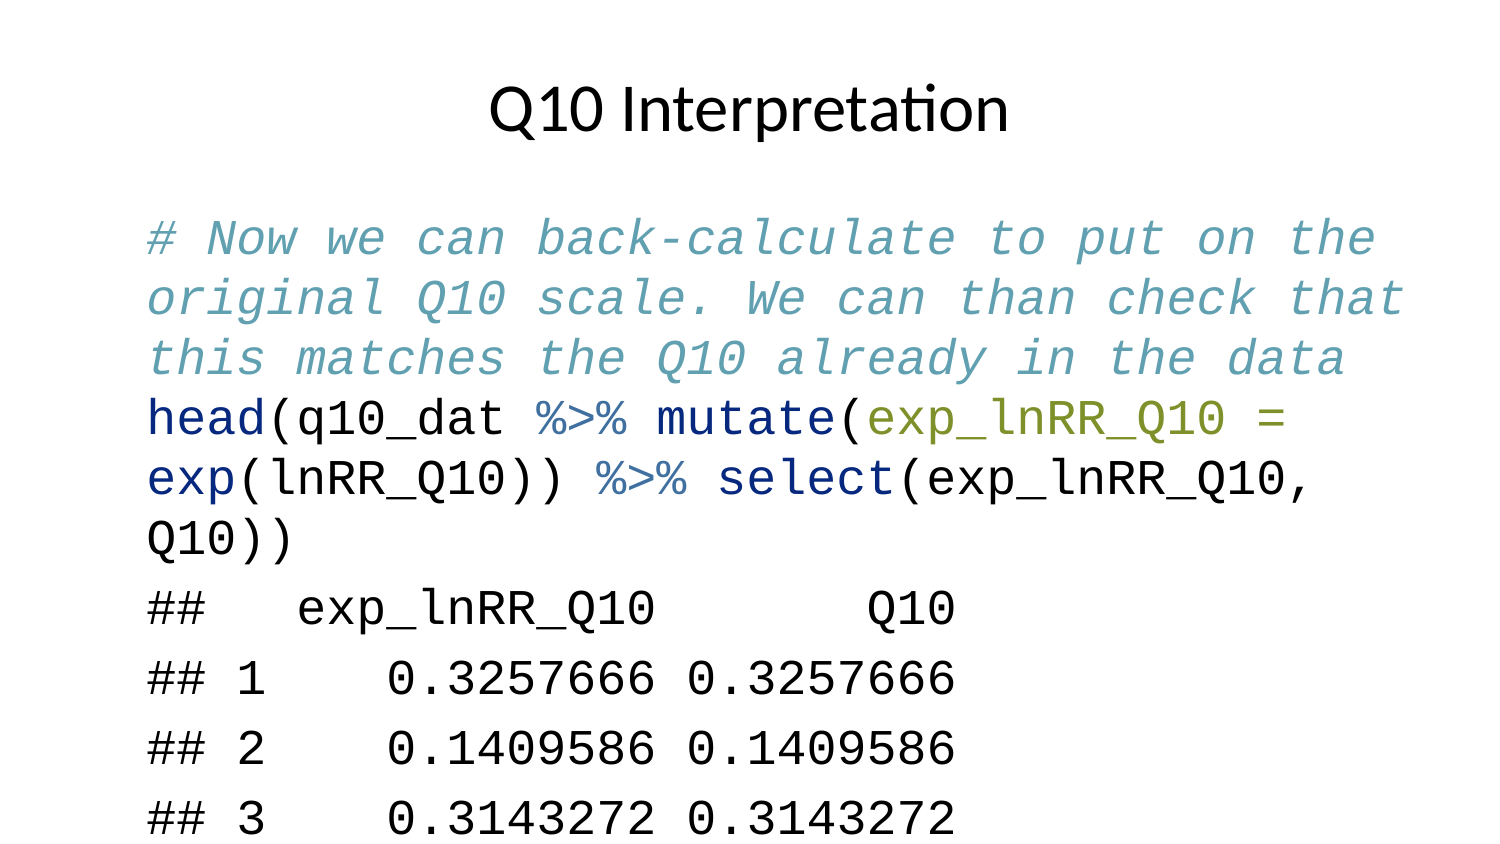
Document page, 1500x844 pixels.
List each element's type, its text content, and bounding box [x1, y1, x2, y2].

title Q10 Interpretation [75, 33, 1425, 175]
